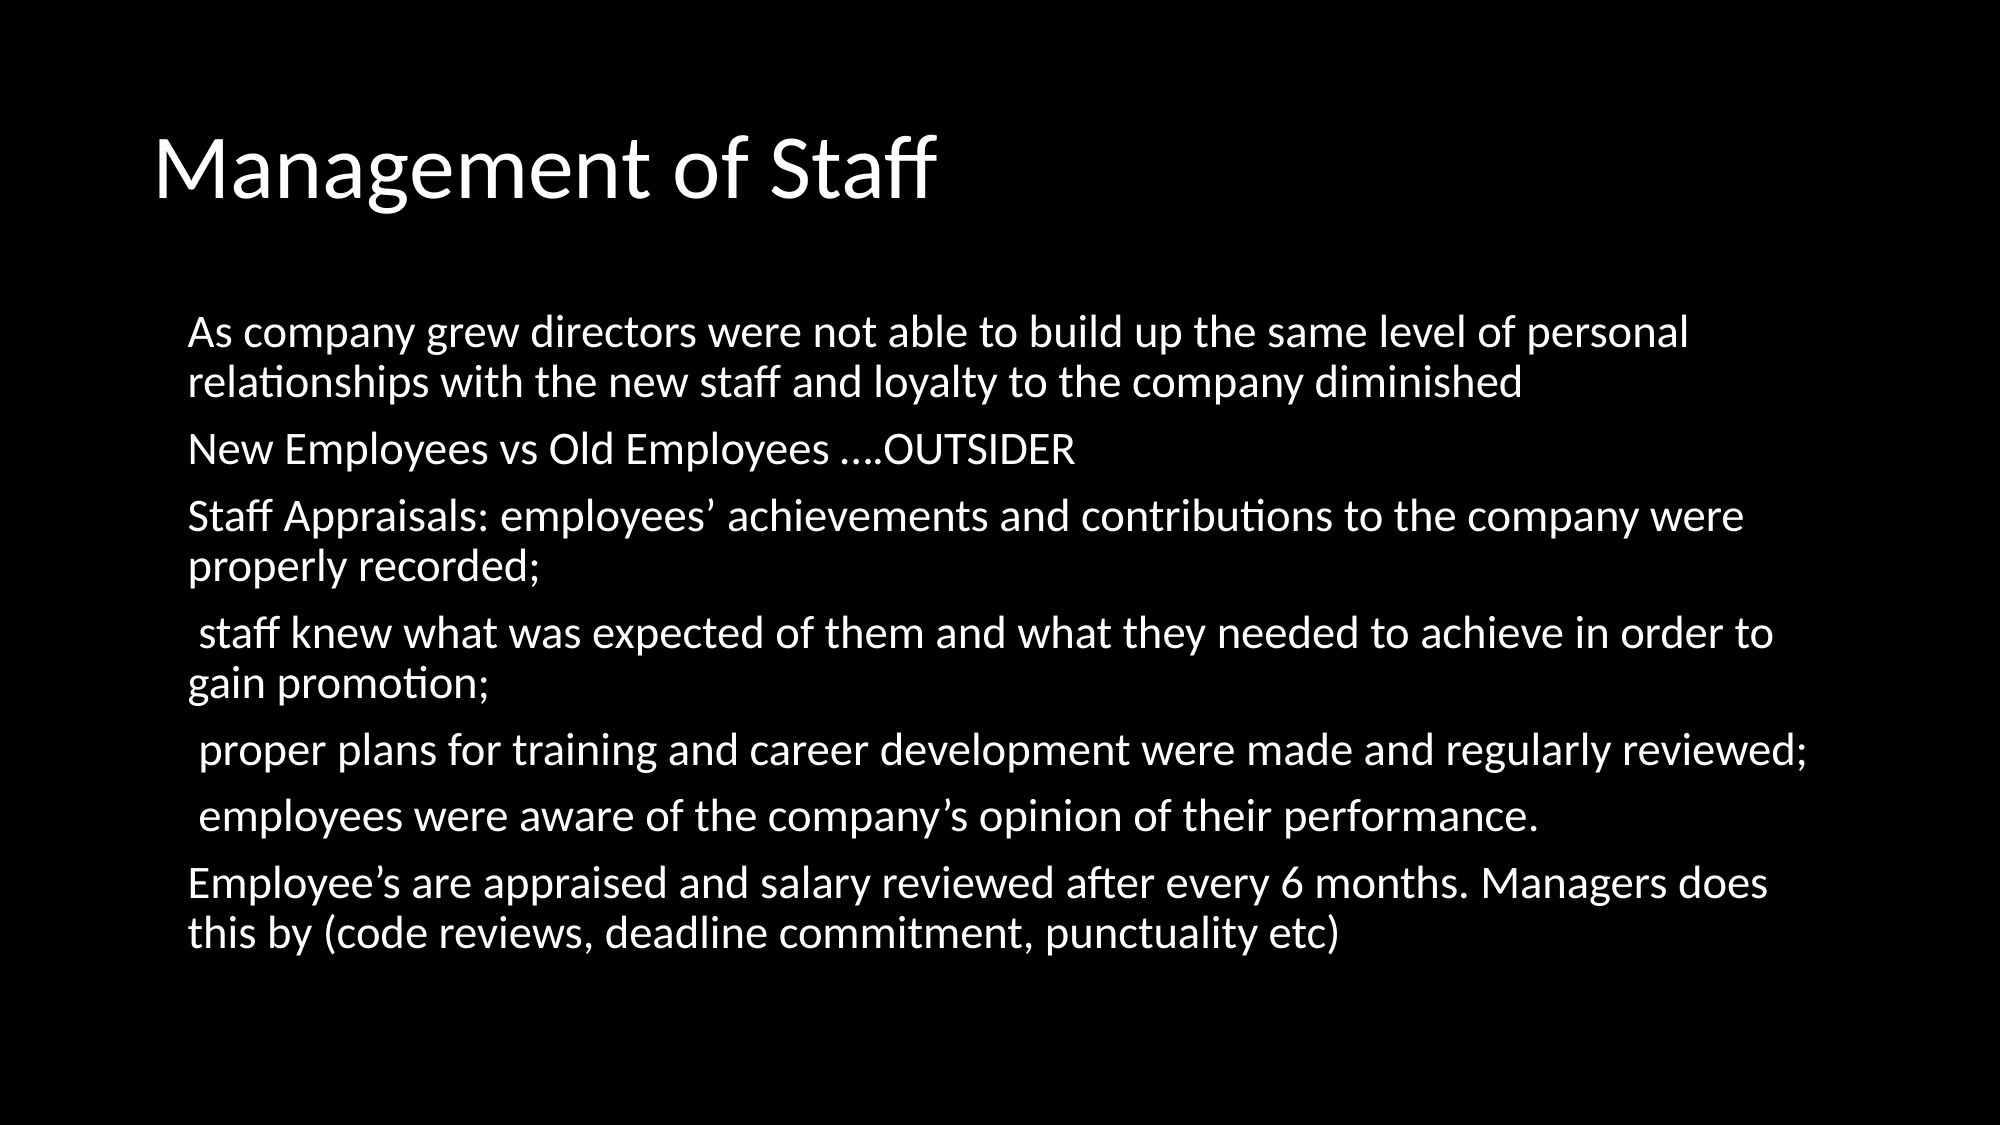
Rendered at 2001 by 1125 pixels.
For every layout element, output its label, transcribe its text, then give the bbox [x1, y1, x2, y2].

title Management of Staff [137, 59, 1863, 278]
list As company grew directors were not able to build up the same level of personal relationships with the new staff and loyalty to the company diminished New Employees vs Old Employees ….OUTSIDER Staff Appraisals: employees’ achievements and contributions to the company were properly recorded; staff knew what was expected of them and what they needed to achieve in order to gain promotion; proper plans for training and career development were made and regularly reviewed; employees were aware of the company’s opinion of their performance. Employee’s are appraised and salary reviewed after every 6 months. Managers does this by (code reviews, deadline commitment, punctuality etc) [137, 299, 1863, 1014]
